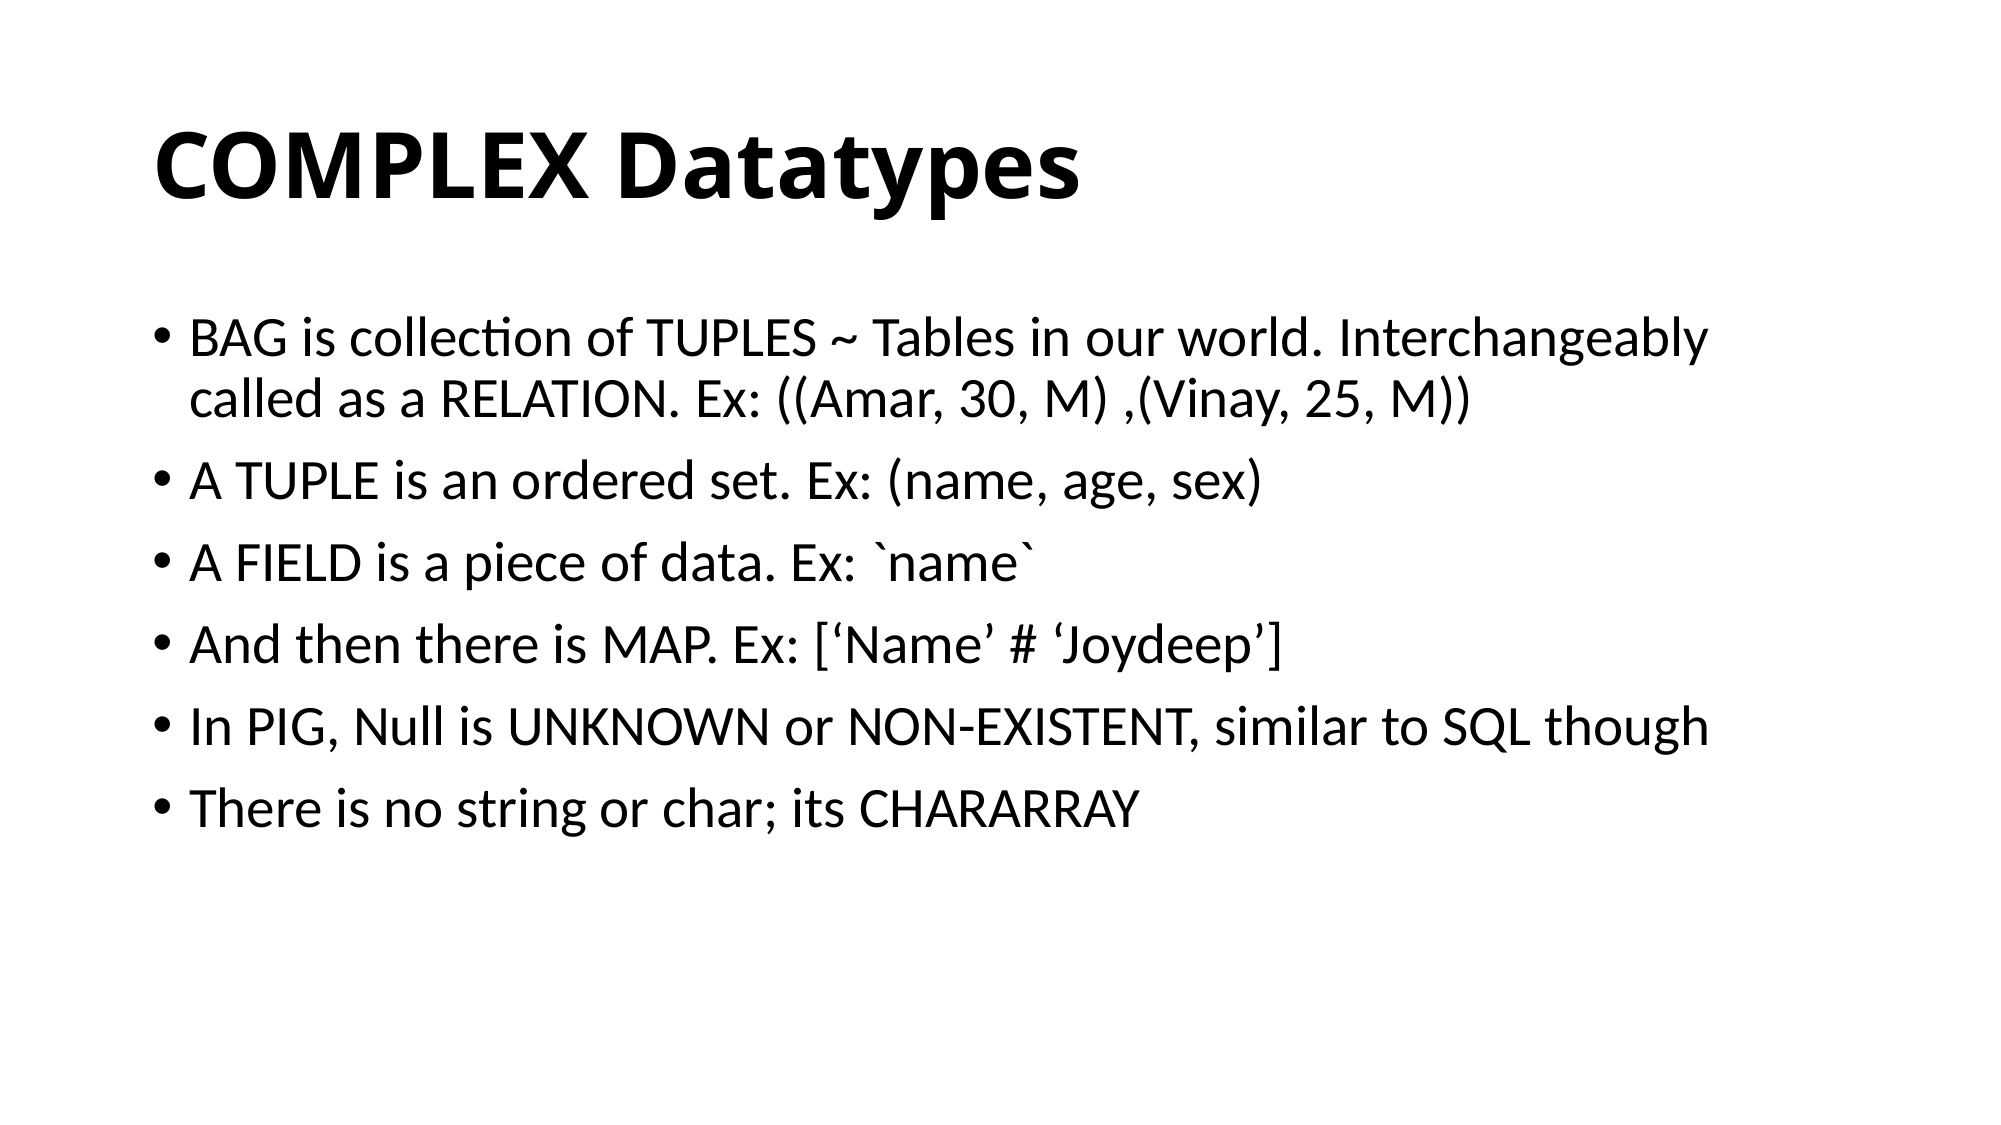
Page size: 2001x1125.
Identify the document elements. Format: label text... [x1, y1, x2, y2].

list BAG is collection of TUPLES ~ Tables in our world. Interchangeably called as a RELATION. Ex: ((Amar, 30, M) ,(Vinay, 25, M)) A TUPLE is an ordered set. Ex: (name, age, sex) A FIELD is a piece of data. Ex: `name` And then there is MAP. Ex: [‘Name’ # ‘Joydeep’] In PIG, Null is UNKNOWN or NON-EXISTENT, similar to SQL though There is no string or char; its CHARARRAY [137, 299, 1863, 1014]
title COMPLEX Datatypes [137, 59, 1863, 278]
